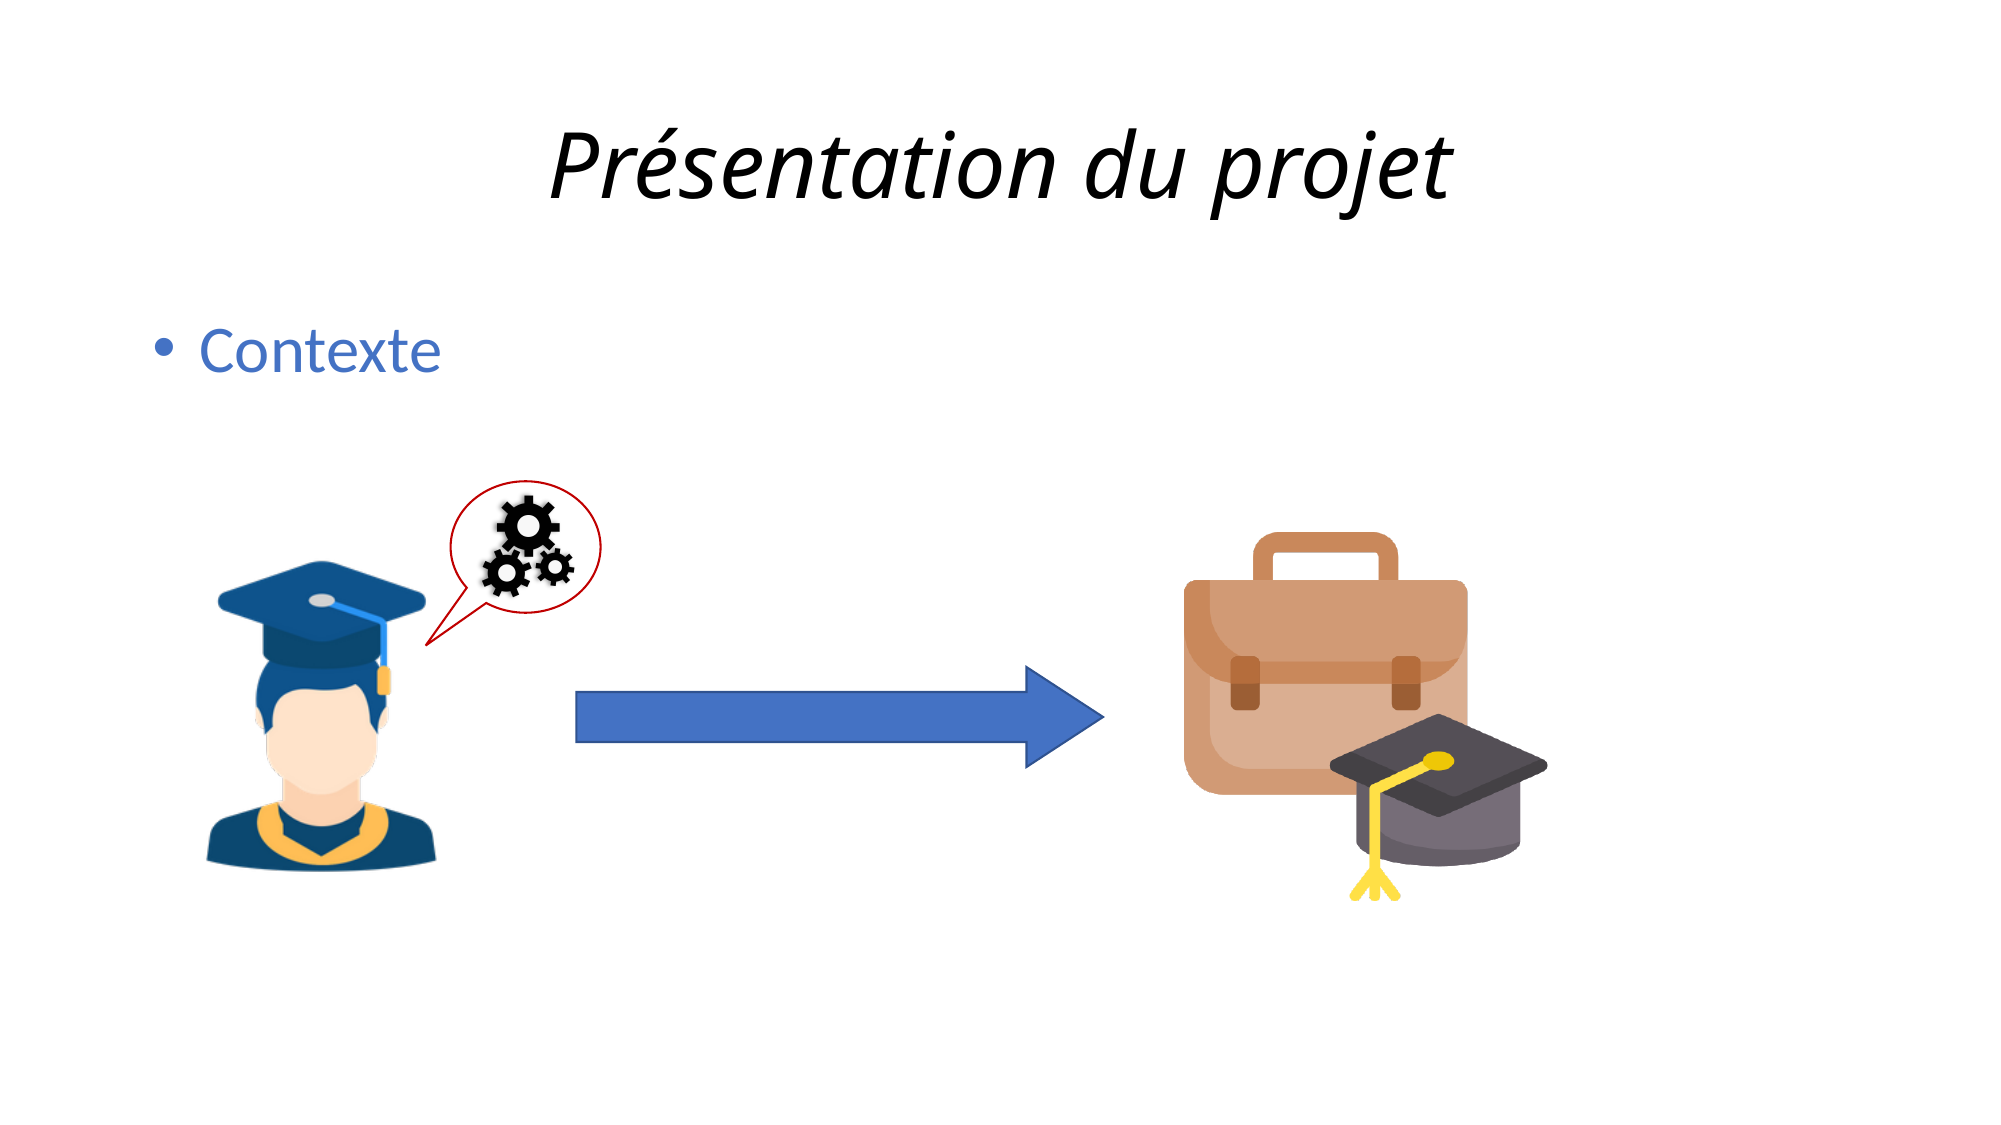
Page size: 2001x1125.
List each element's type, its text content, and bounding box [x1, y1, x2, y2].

text_box [450, 499, 474, 545]
text_box [493, 602, 567, 613]
text_box Contexte [137, 298, 460, 394]
picture [149, 490, 577, 888]
text_box [577, 499, 601, 595]
text_box [488, 481, 564, 490]
picture [1181, 532, 1550, 901]
text_box [576, 667, 1104, 768]
title Présentation du projet [137, 59, 1863, 278]
